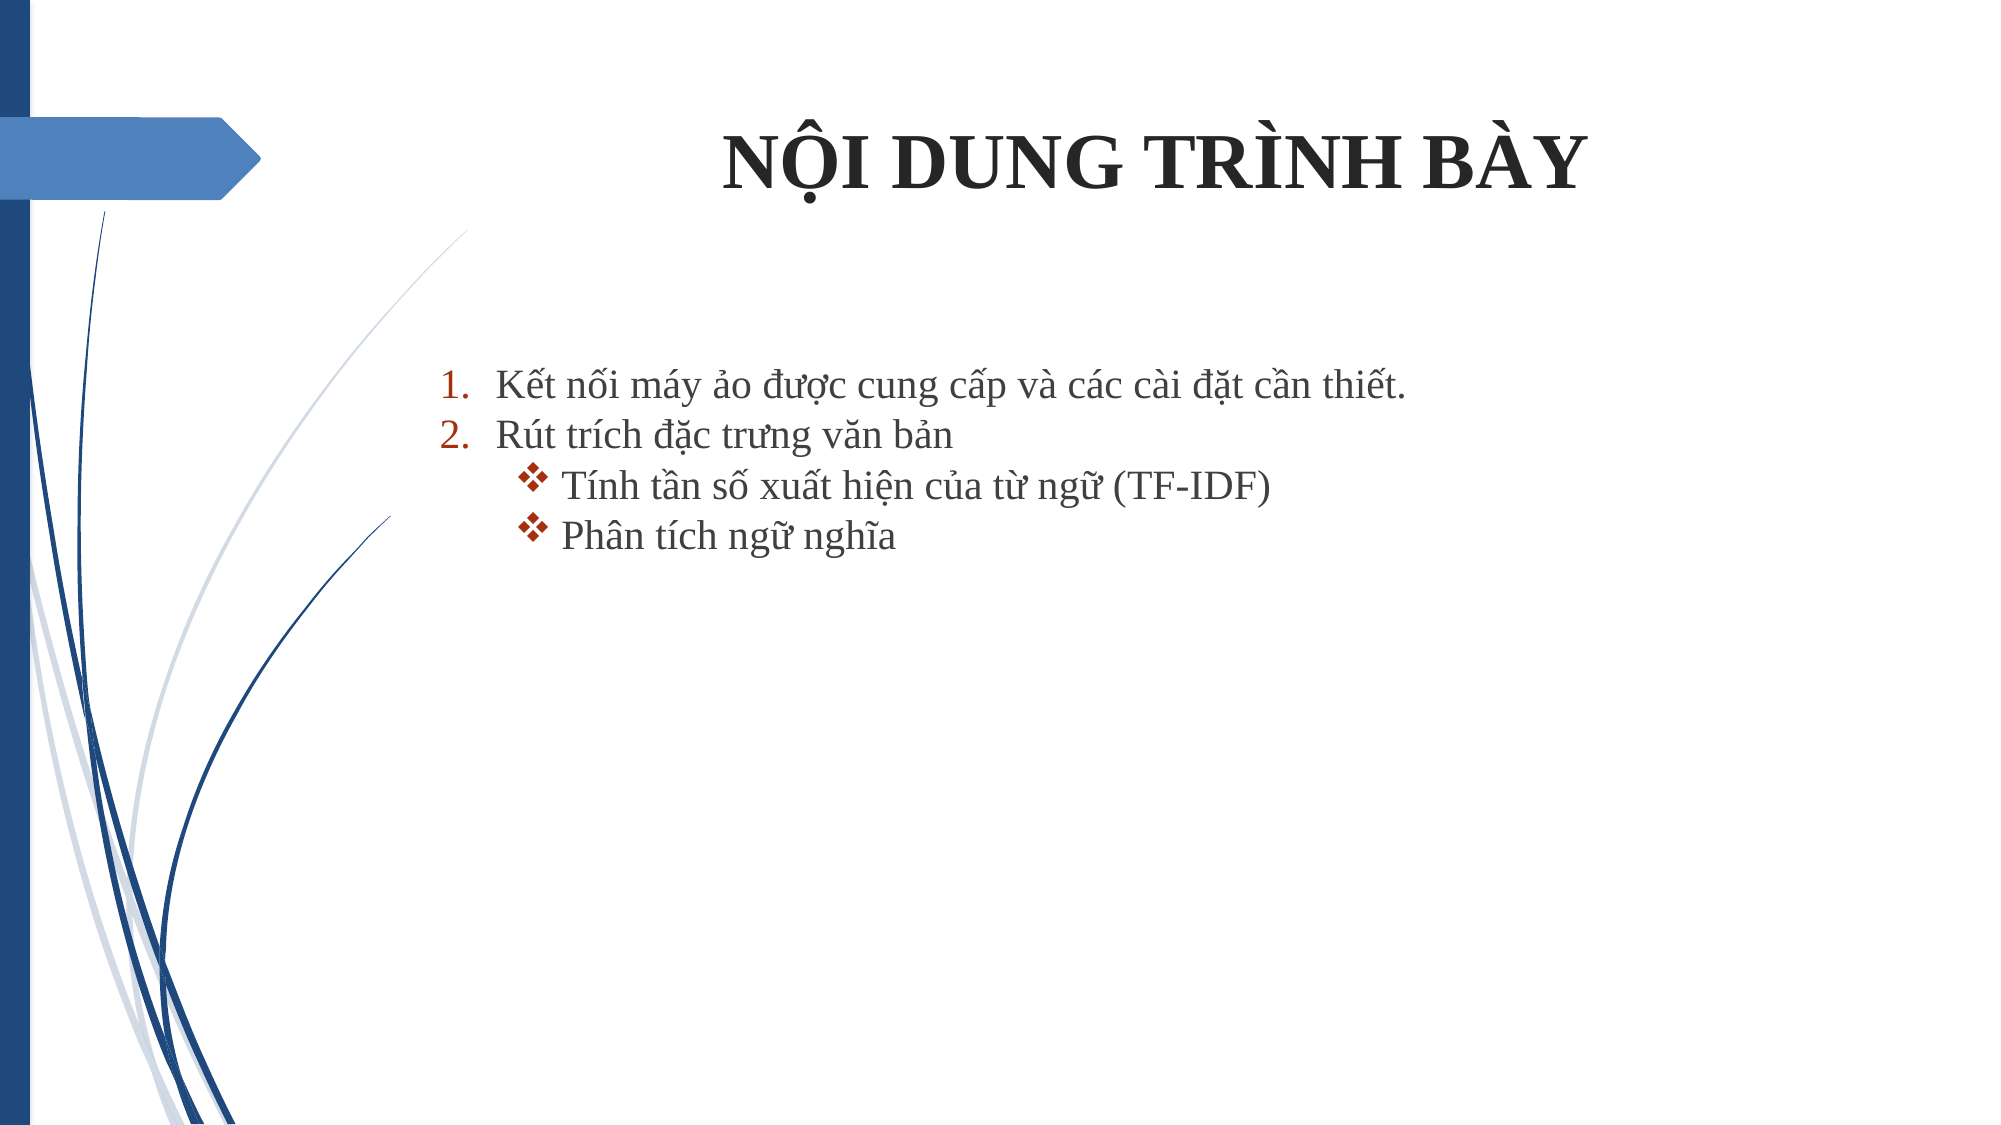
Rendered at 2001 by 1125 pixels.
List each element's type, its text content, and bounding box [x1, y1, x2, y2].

text_box NỘI DUNG TRÌNH BÀY [425, 102, 1888, 313]
text_box Kết nối máy ảo được cung cấp và các cài đặt cần thiết. Rút trích đặc trưng văn bản Tính tần số xuất hiện của từ ngữ (TF-IDF) Phân tích ngữ nghĩa [424, 349, 1888, 970]
